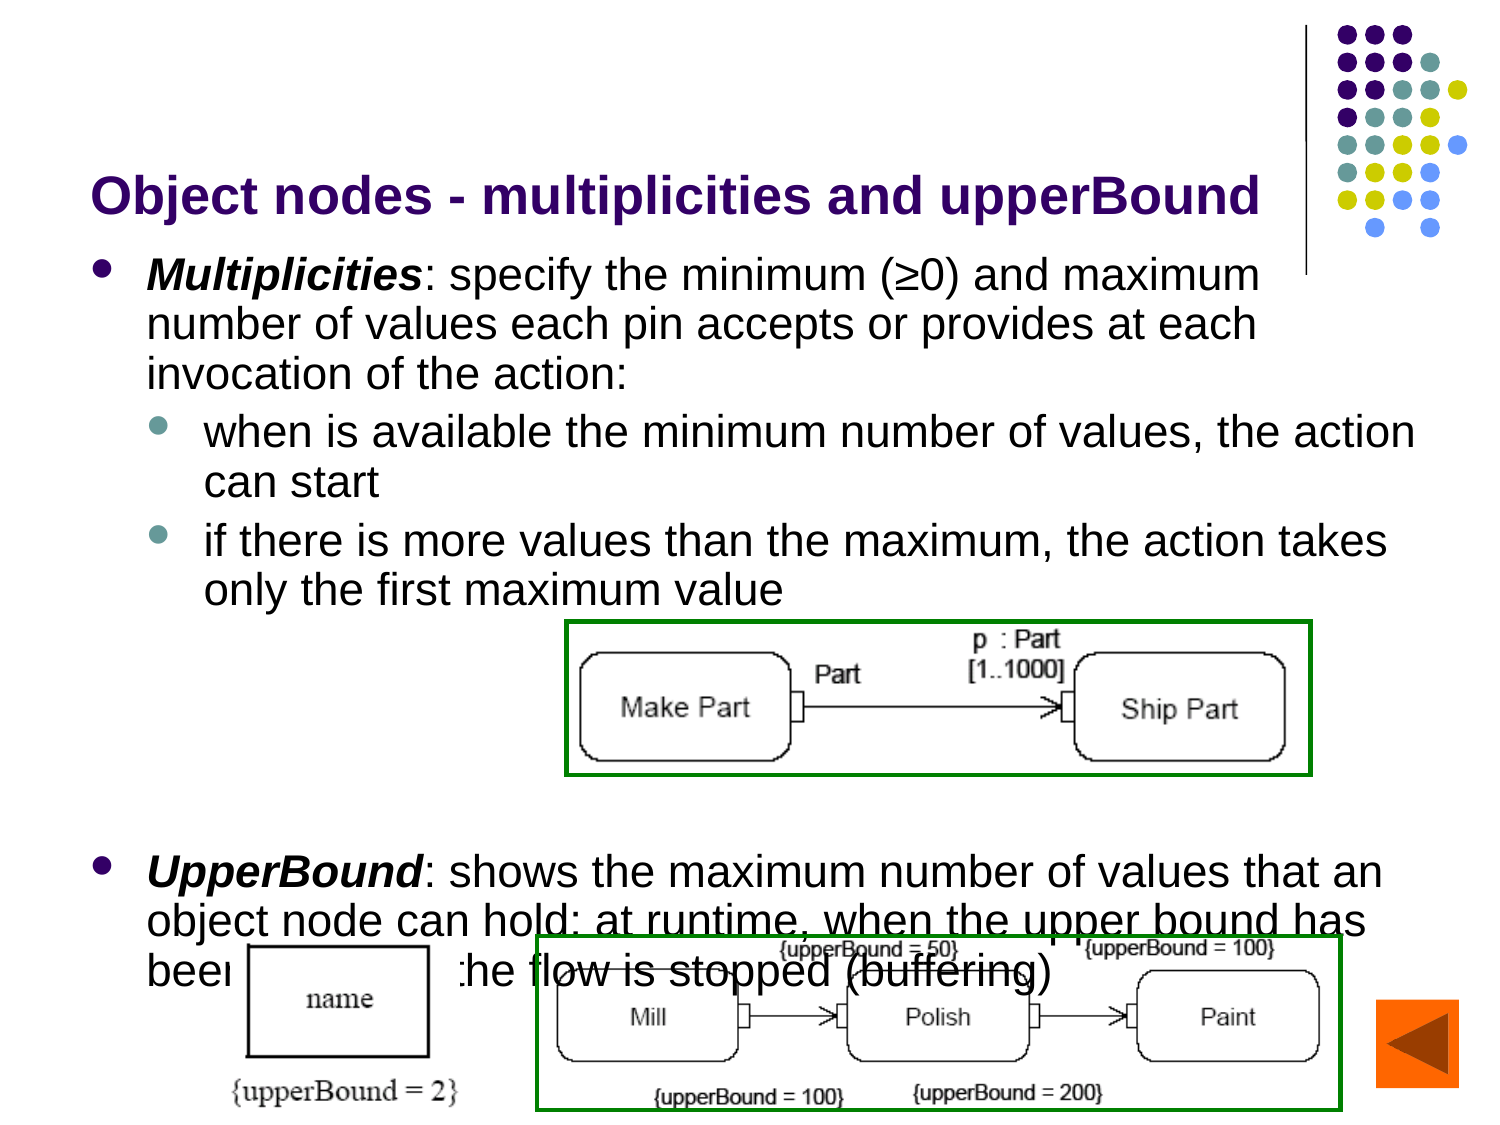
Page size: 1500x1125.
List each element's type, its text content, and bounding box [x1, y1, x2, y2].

slide_number 45 [1341, 1025, 1425, 1100]
list Multiplicities: specify the minimum (≥0) and maximum number of values each pin accepts or provides at each invocation of the action: when is available the minimum number of values, the action can start if there is more values than the maximum, the action takes only the first maximum value UpperBound: shows the maximum number of values that an object node can hold: at runtime, when the upper bound has been reached, the flow is stopped (buffering) [75, 243, 1436, 988]
picture [230, 939, 460, 1112]
text_box [1376, 999, 1459, 1089]
text_box [537, 936, 554, 1111]
picture [554, 932, 1323, 1112]
text_box [566, 621, 1311, 776]
picture [578, 628, 1288, 764]
text_box [1323, 936, 1341, 1111]
title Object nodes - multiplicities and upperBound [75, 20, 1313, 233]
